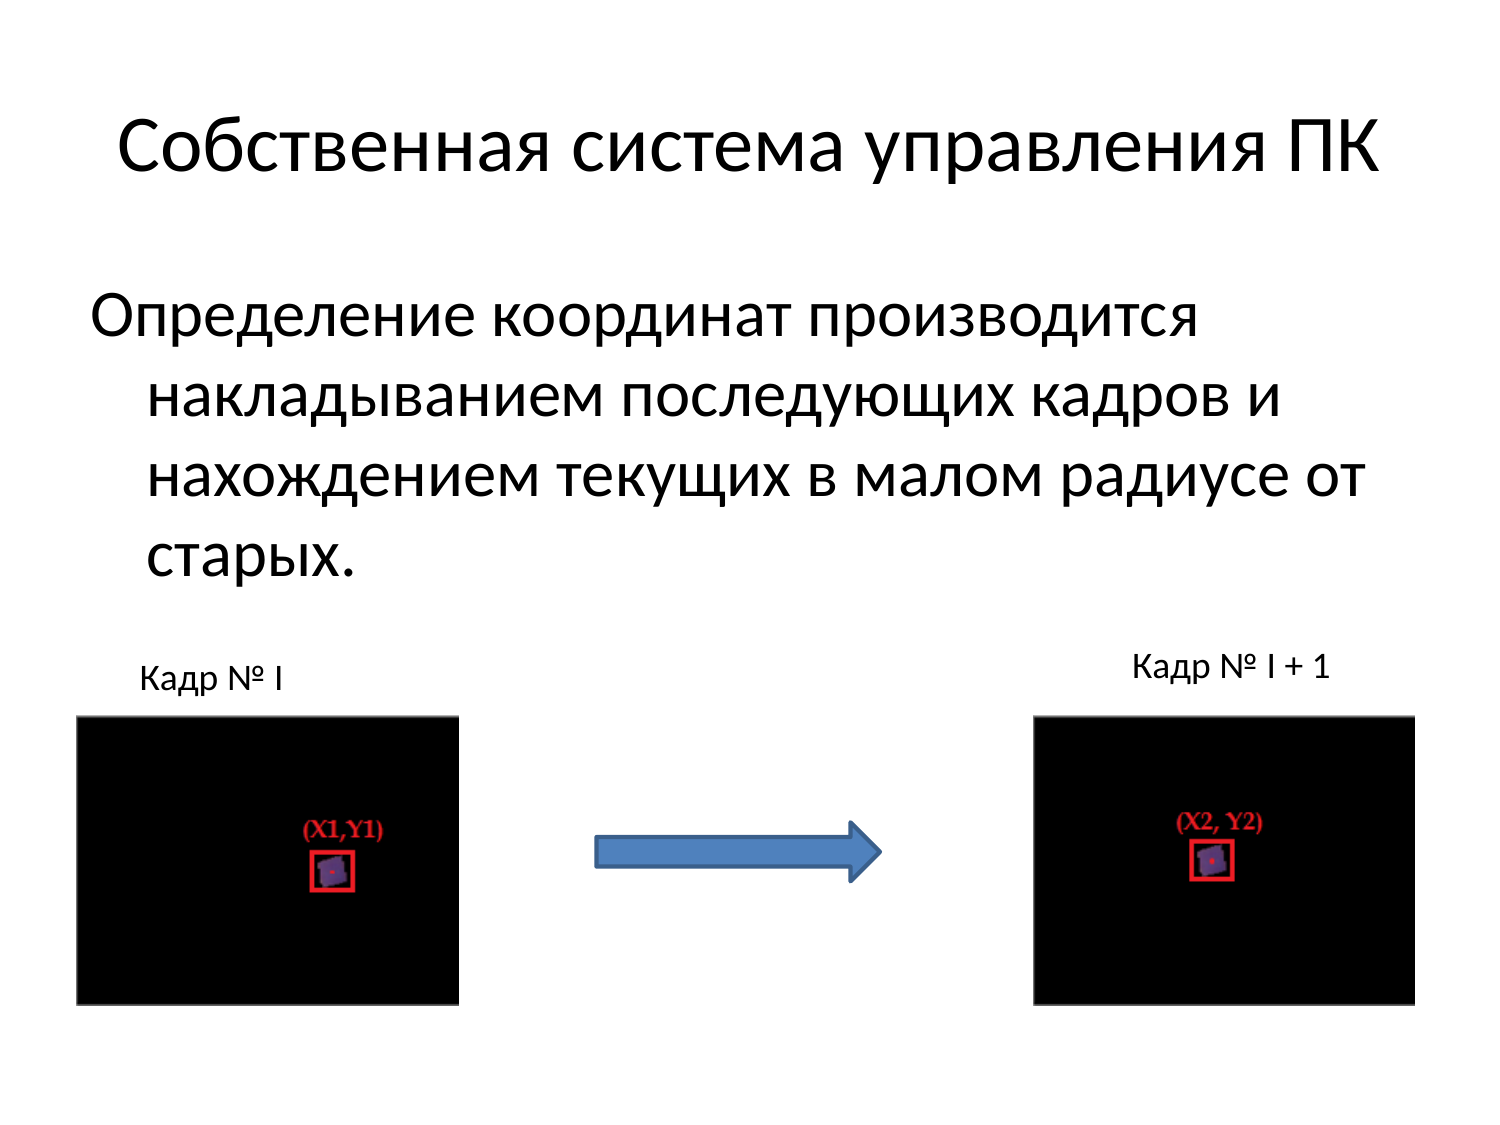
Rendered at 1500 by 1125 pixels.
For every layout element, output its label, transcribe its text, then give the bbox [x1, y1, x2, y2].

list Определение координат производится накладыванием последующих кадров и нахождением текущих в малом радиусе от старых. [75, 262, 1425, 1005]
picture [1032, 715, 1415, 1006]
text_box [594, 820, 883, 884]
title Собственная система управления ПК [75, 45, 1425, 233]
text_box Кадр № I [124, 645, 299, 705]
text_box Кадр № I + 1 [1117, 633, 1346, 694]
picture [76, 715, 459, 1006]
